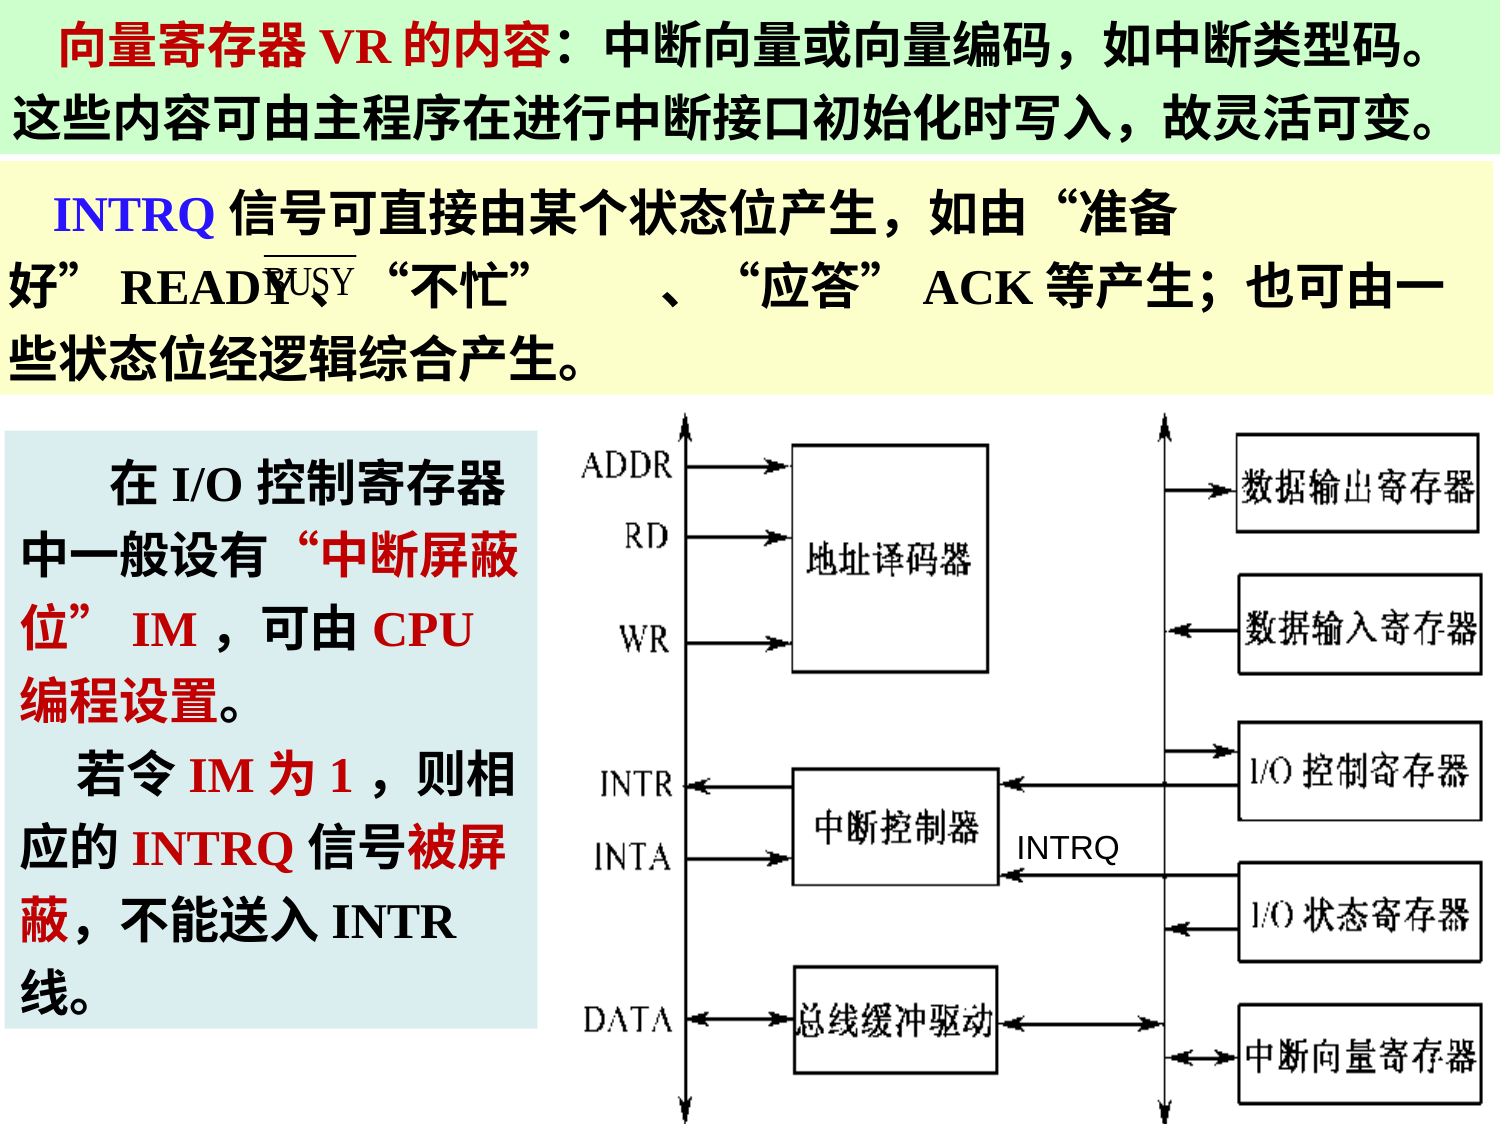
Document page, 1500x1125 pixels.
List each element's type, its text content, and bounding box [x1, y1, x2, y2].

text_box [568, 399, 1489, 1125]
text_box 在I/O控制寄存器中一般设有“中断屏蔽位”IM，可由CPU编程设置。 若令IM为1，则相应的INTRQ信号被屏蔽，不能送入INTR线。 [4, 430, 538, 1029]
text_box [0, 160, 1494, 391]
text_box 向量寄存器VR的内容：中断向量或向量编码，如中断类型码。这些内容可由主程序在进行中断接口初始化时写入，故灵活可变。 [0, 0, 1500, 155]
